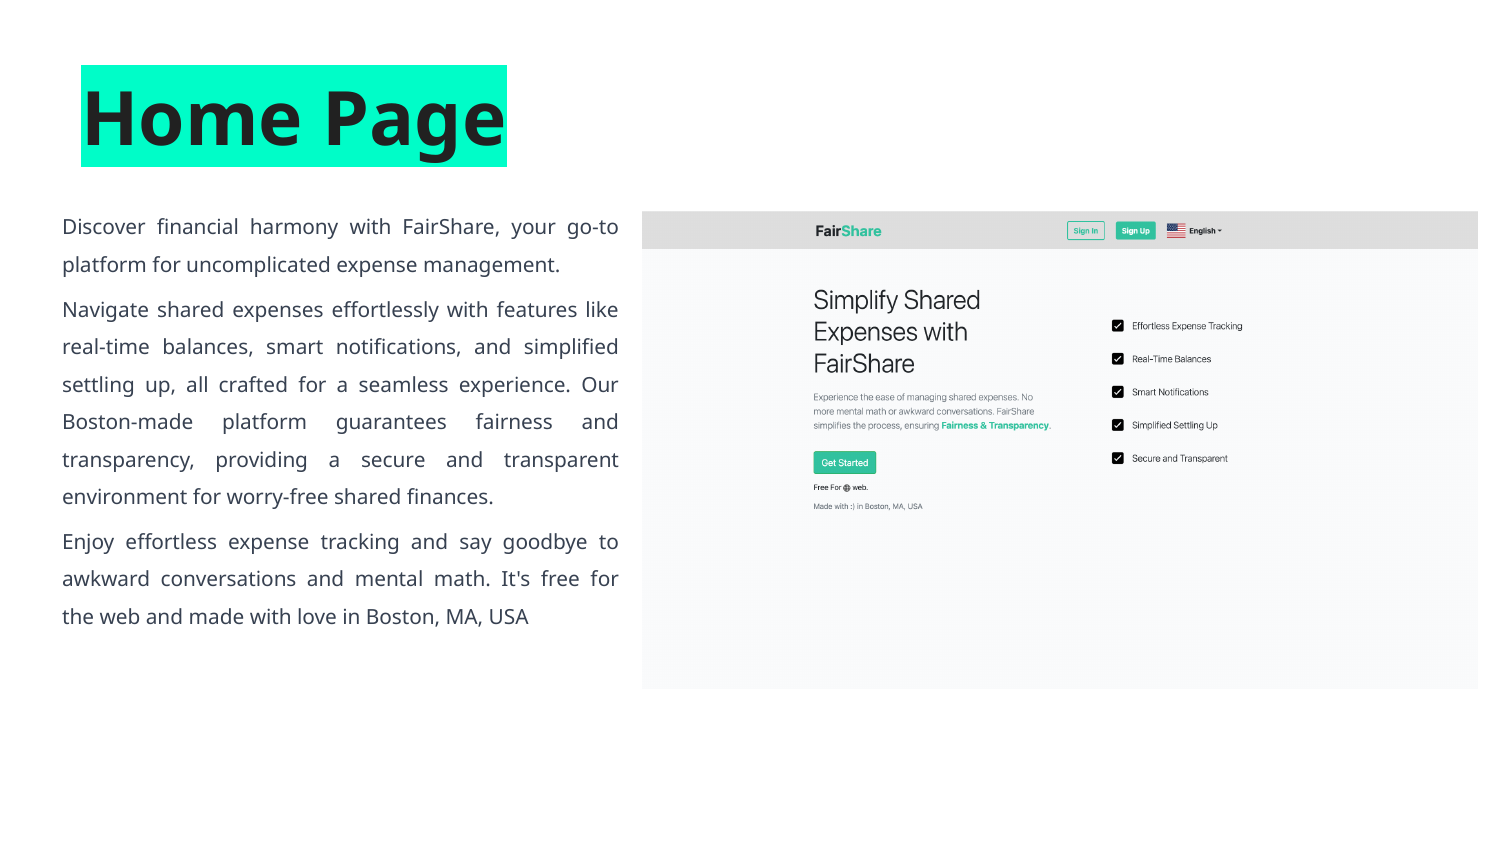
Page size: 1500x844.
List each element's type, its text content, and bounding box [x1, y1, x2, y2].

list Discover financial harmony with FairShare, your go-to platform for uncomplicated expense management. Navigate shared expenses effortlessly with features like real-time balances, smart notifications, and simplified settling up, all crafted for a seamless experience. Our Boston-made platform guarantees fairness and transparency, providing a secure and transparent environment for worry-free shared finances. Enjoy effortless expense tracking and say goodbye to awkward conversations and mental math. It's free for the web and made with love in Boston, MA, USA [47, 186, 634, 787]
picture [642, 211, 1479, 690]
title Home Page [66, 55, 720, 159]
